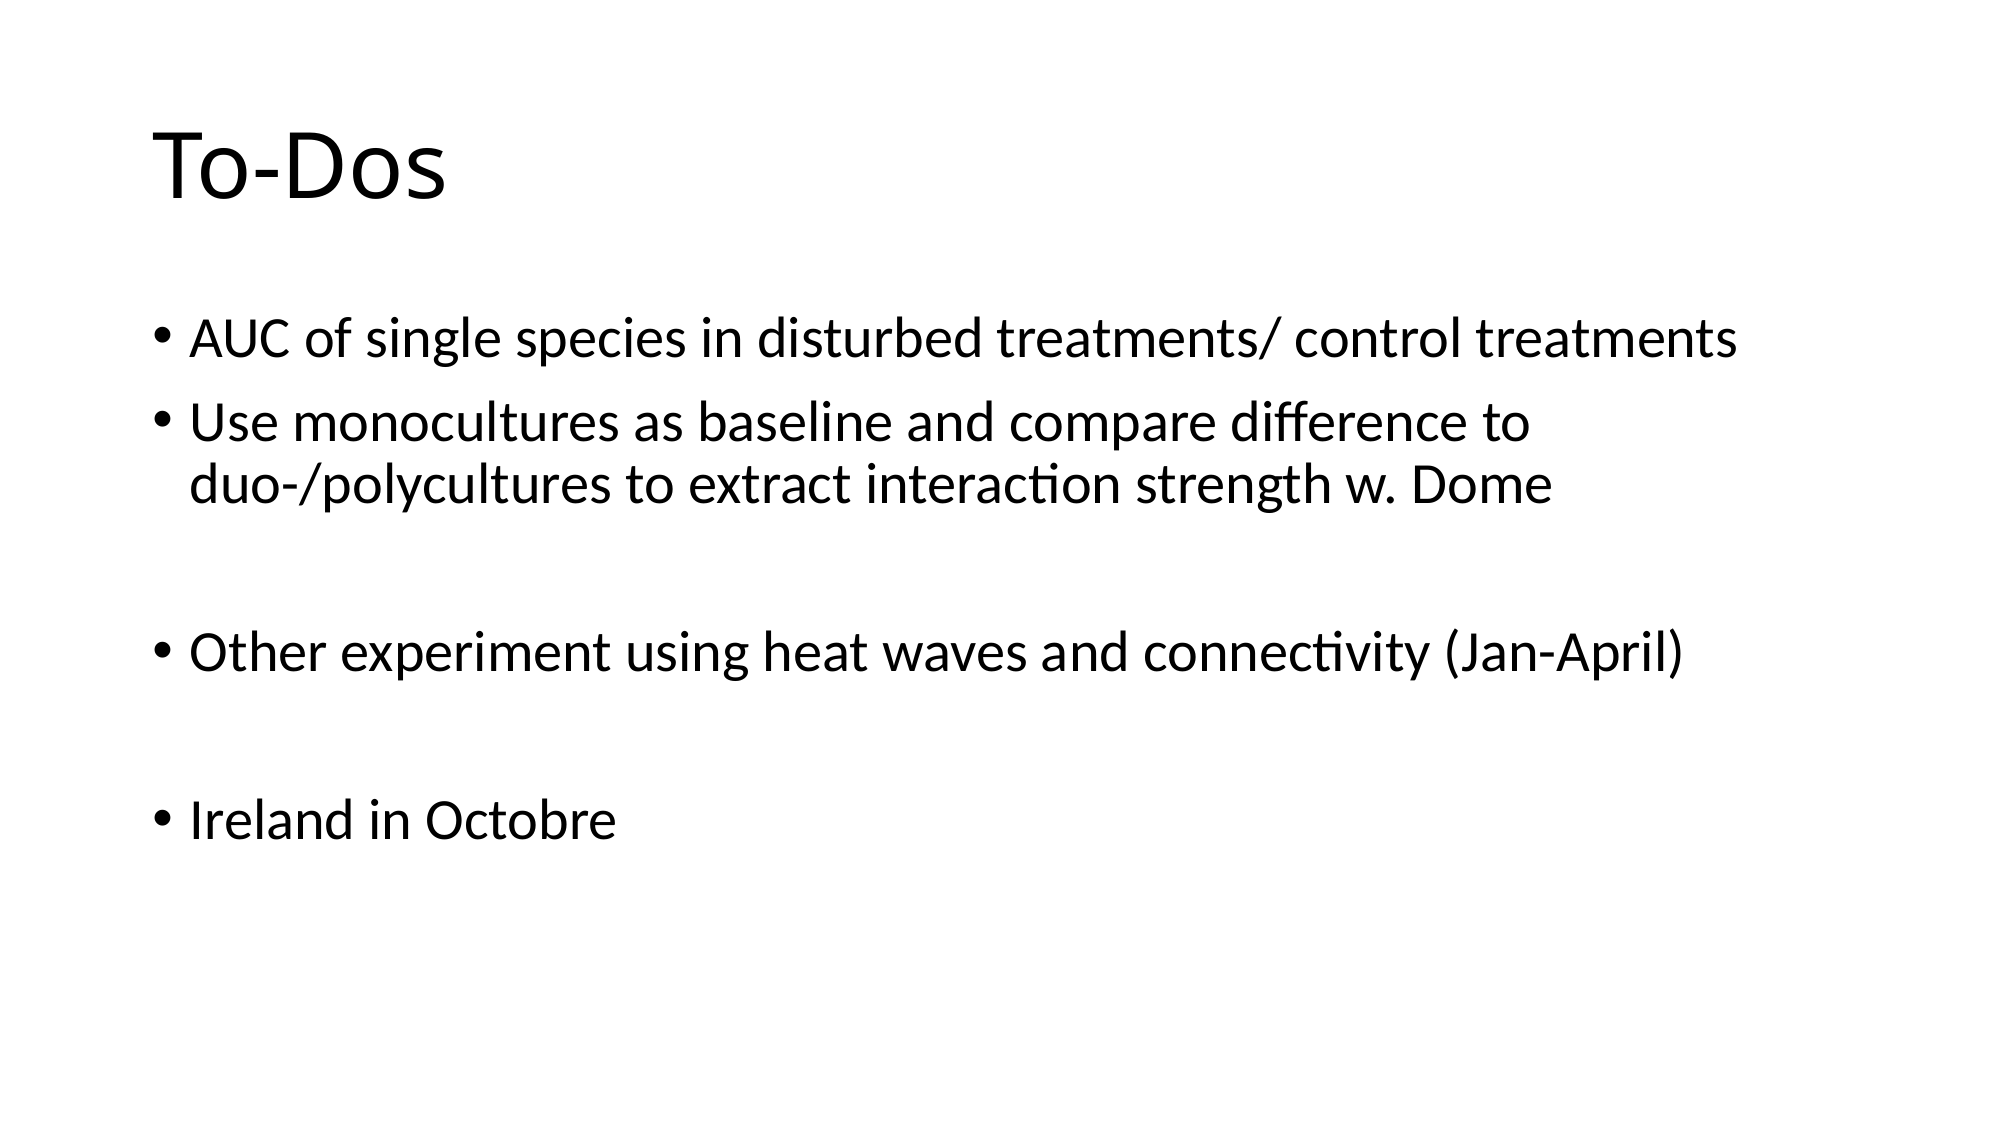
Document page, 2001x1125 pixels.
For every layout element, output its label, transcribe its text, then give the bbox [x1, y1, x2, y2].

title To-Dos [137, 59, 1863, 278]
list AUC of single species in disturbed treatments/ control treatments Use monocultures as baseline and compare difference to duo-/polycultures to extract interaction strength w. Dome Other experiment using heat waves and connectivity (Jan-April) Ireland in Octobre [137, 299, 1863, 1014]
